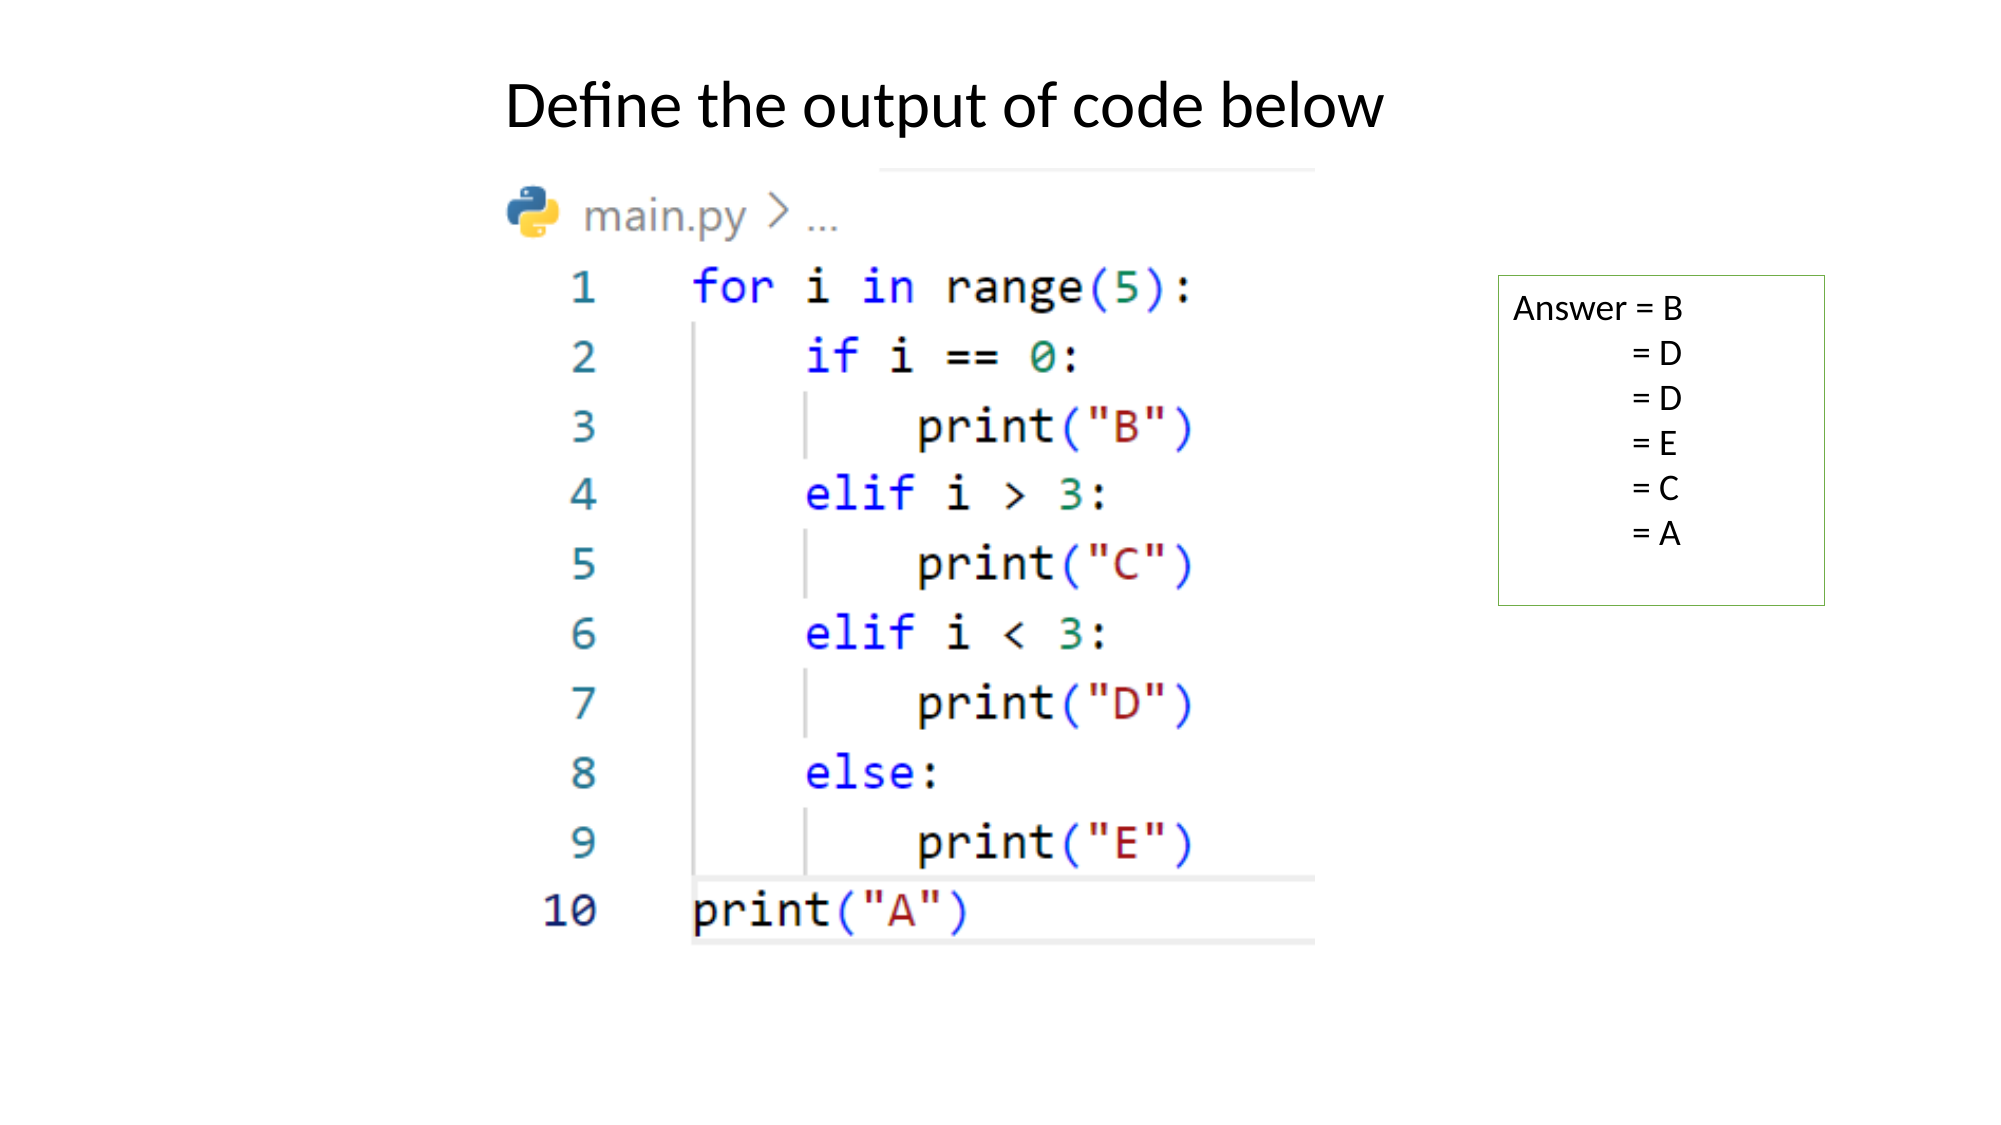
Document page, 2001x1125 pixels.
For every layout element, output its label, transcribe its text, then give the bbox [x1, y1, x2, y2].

text_box Answer = B = D = D = E = C = A [1498, 275, 1825, 606]
text_box Define the output of code below [490, 53, 1401, 148]
picture [485, 168, 1315, 975]
